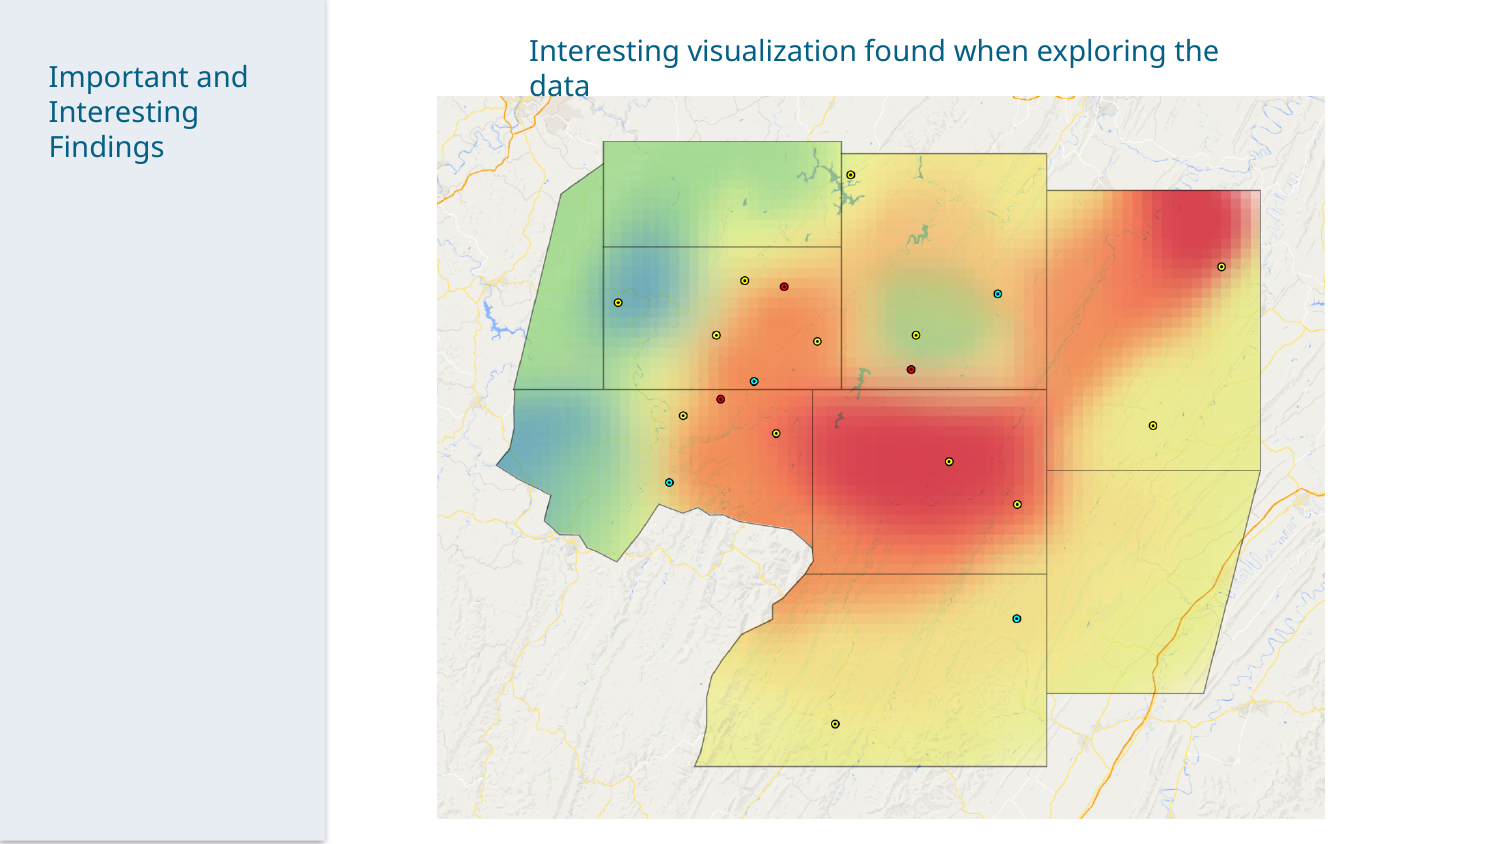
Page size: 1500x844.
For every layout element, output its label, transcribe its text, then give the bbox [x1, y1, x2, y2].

text_box [0, 0, 327, 843]
text_box Interesting visualization found when exploring the data [514, 25, 1263, 95]
picture [437, 96, 1326, 820]
text_box Important and Interesting Findings [33, 50, 292, 206]
